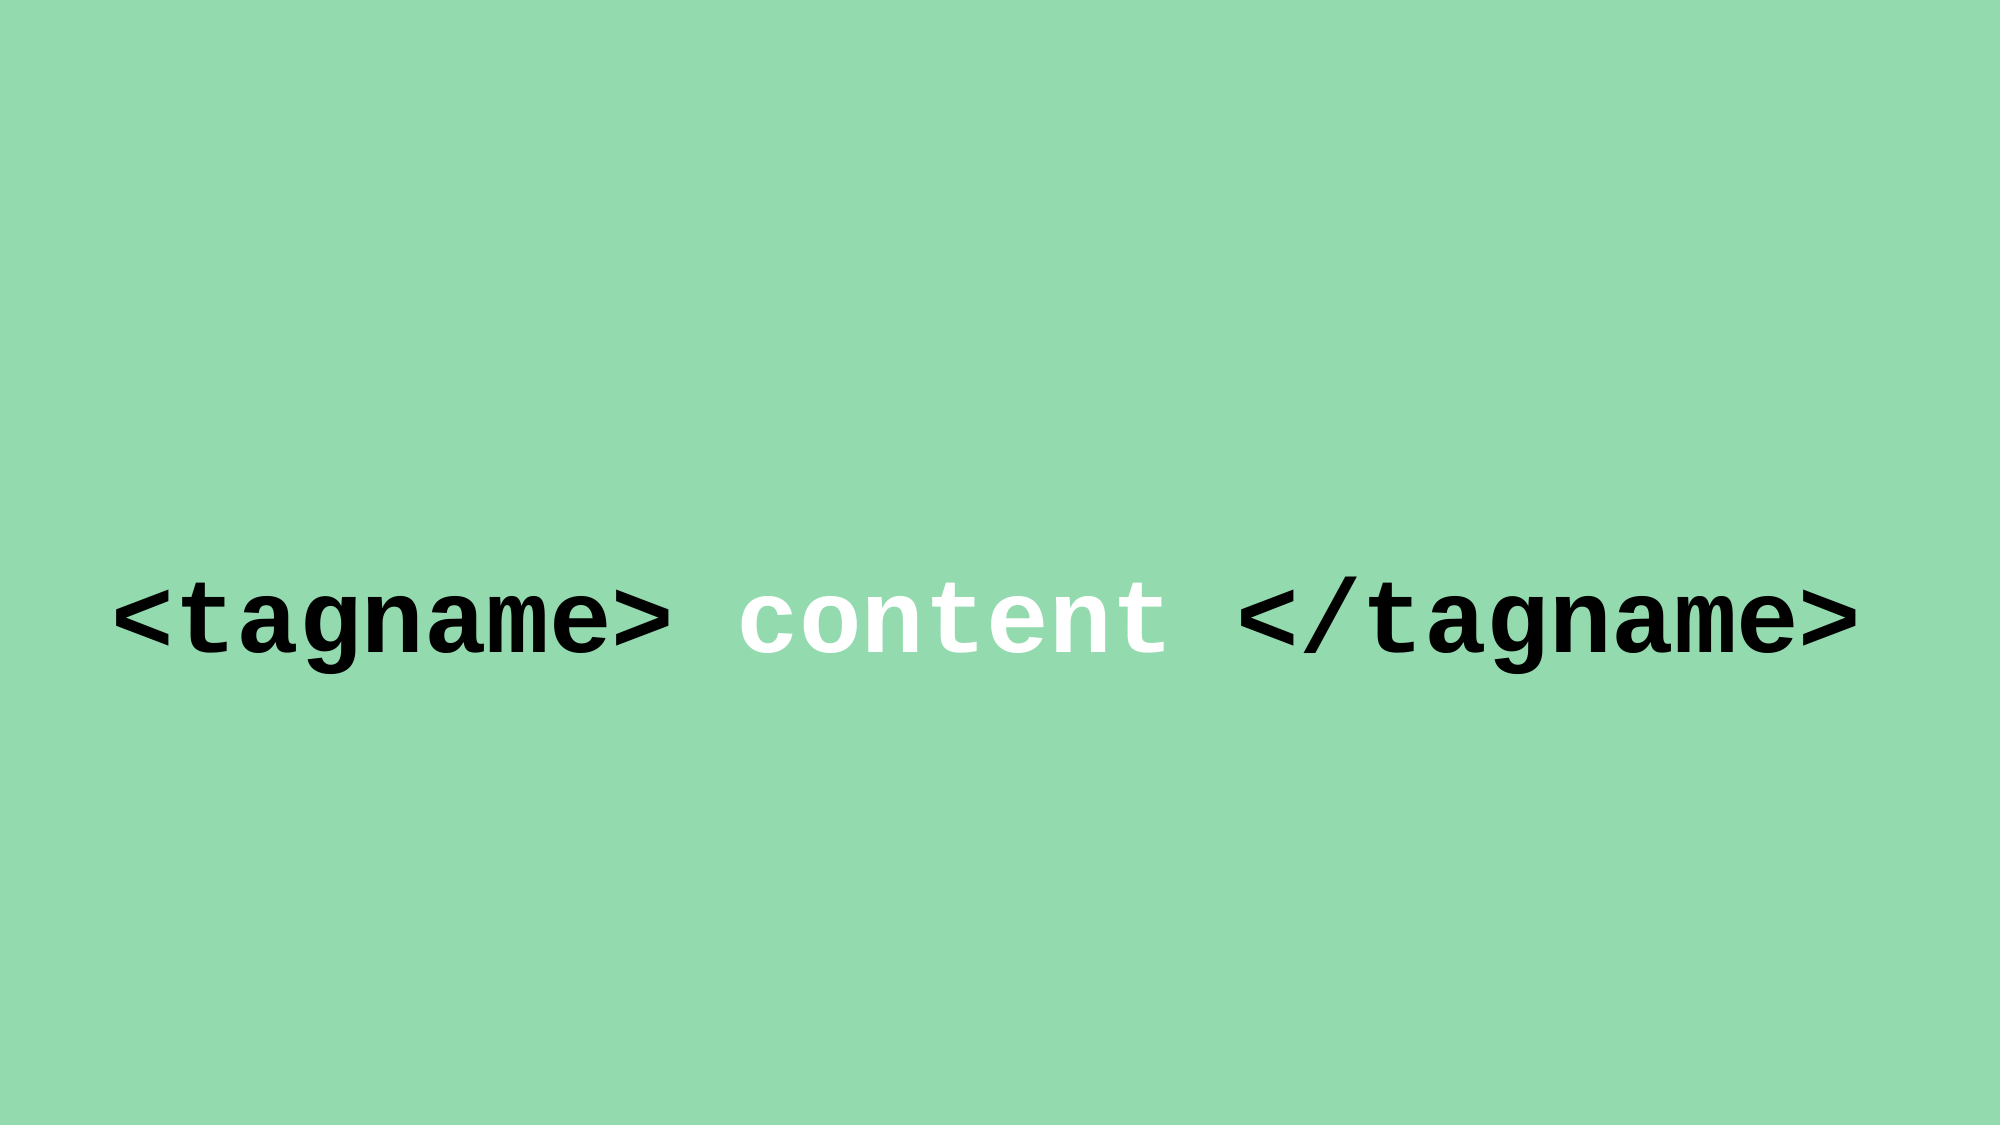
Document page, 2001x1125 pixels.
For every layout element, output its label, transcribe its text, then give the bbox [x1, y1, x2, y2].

text_box <tagname> content </tagname> [97, 478, 1965, 681]
